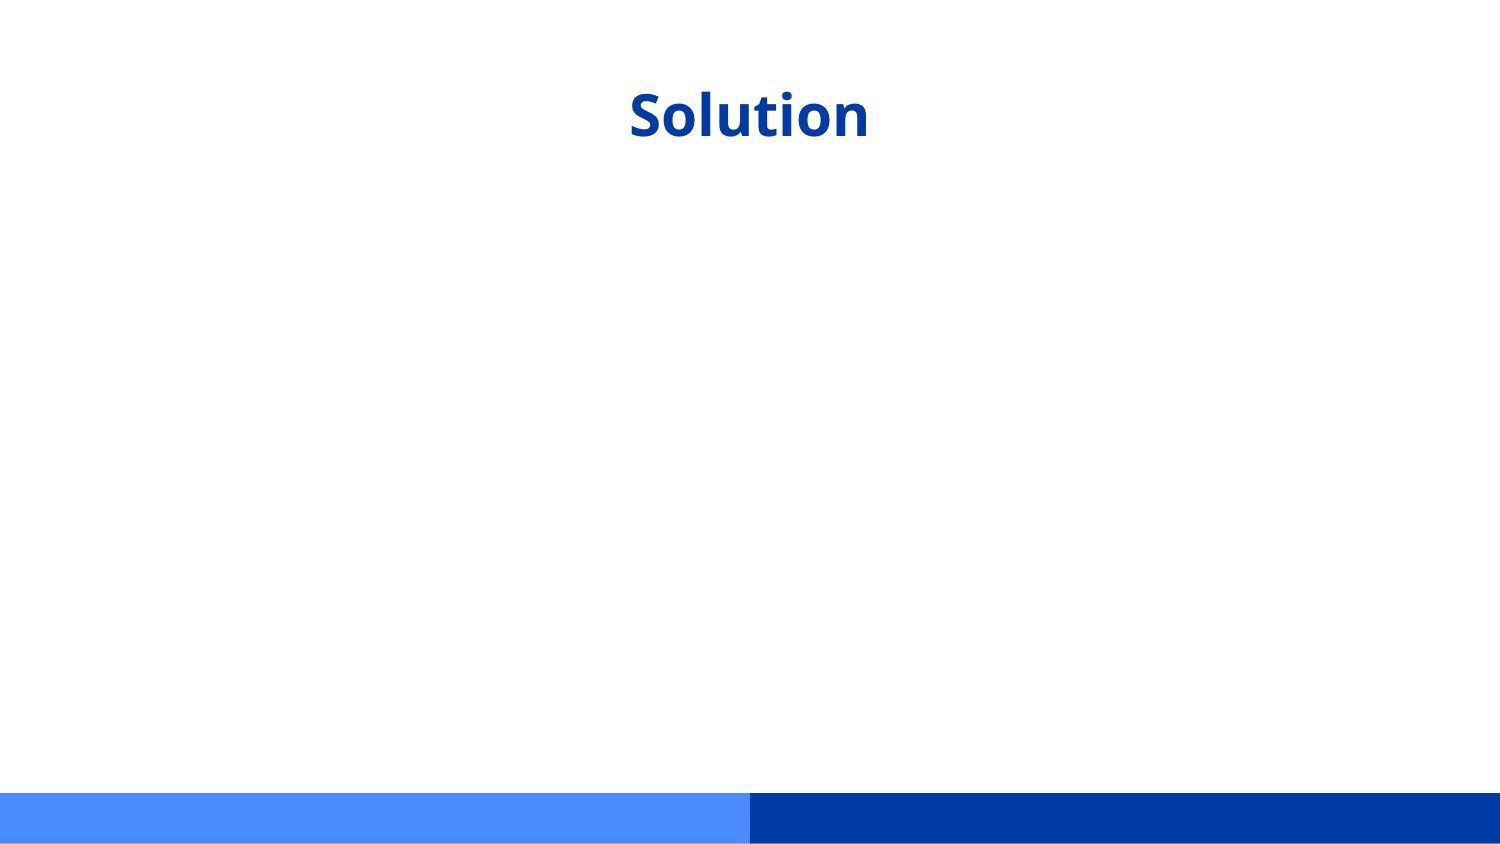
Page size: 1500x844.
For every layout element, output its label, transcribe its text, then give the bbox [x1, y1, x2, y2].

title Solution [117, 62, 1383, 157]
